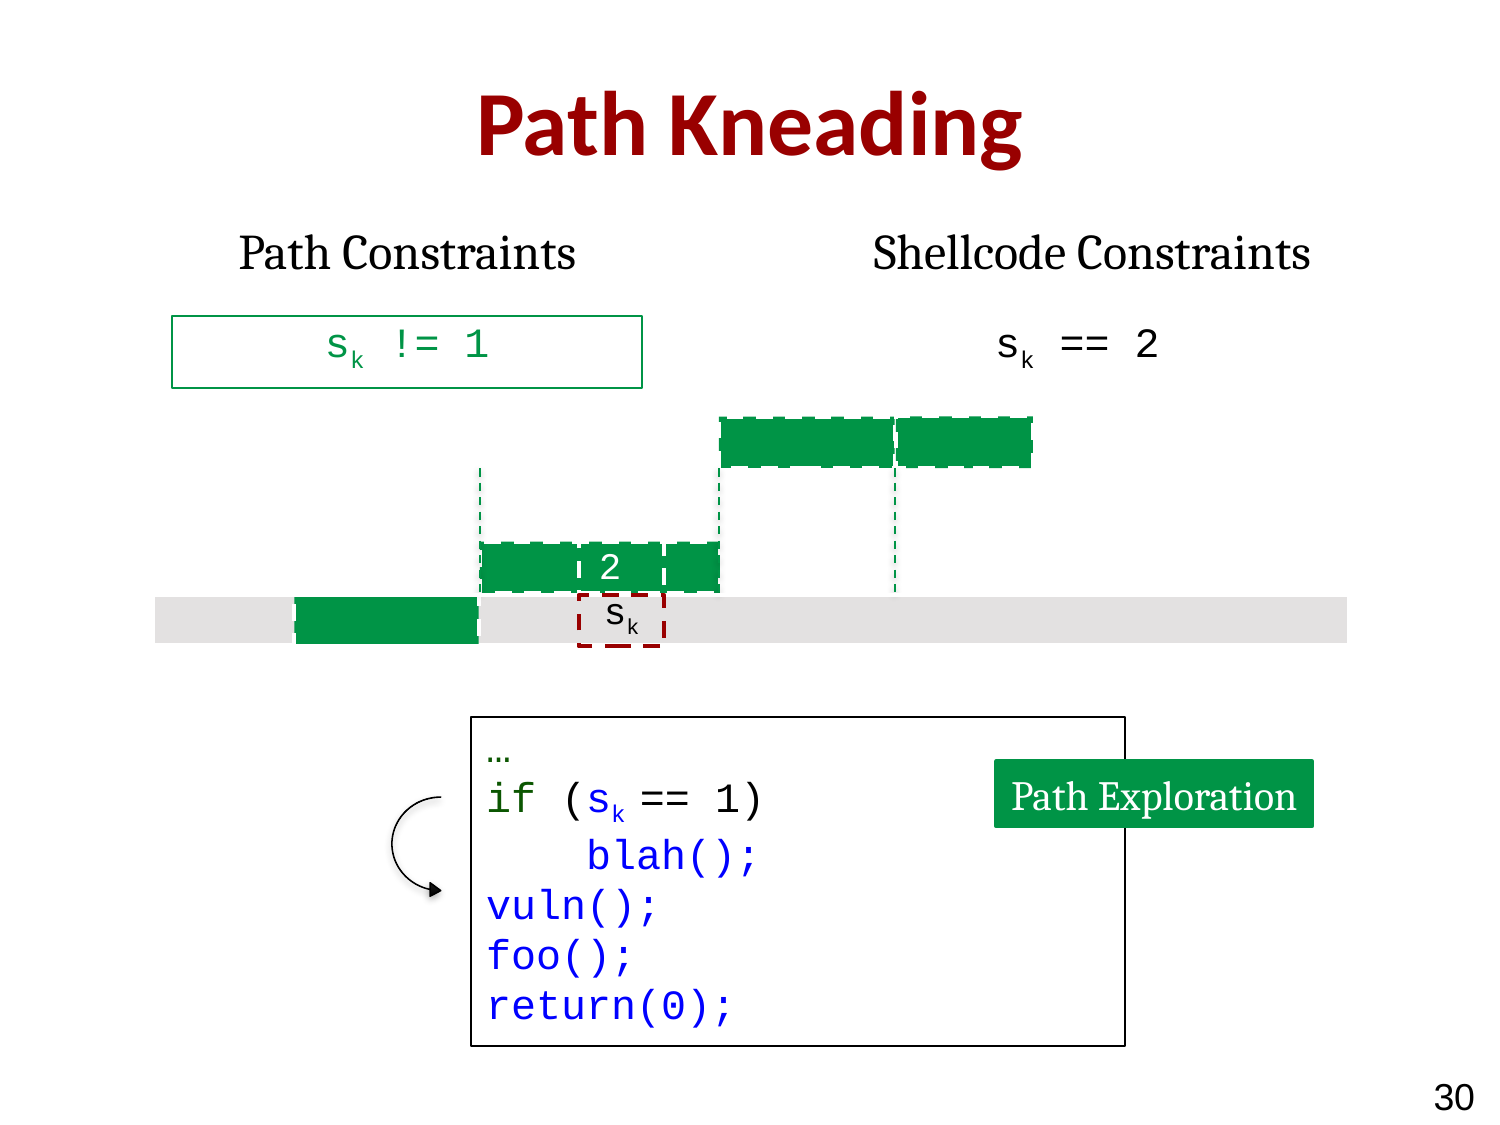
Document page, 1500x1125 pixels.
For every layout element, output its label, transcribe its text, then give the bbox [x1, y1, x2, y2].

text_box sk == 2 [840, 314, 1314, 390]
text_box [391, 796, 442, 897]
text_box Shellcode Constraints [858, 212, 1326, 288]
slide_number 29 [1125, 1065, 1475, 1125]
text_box … if (sk == 1) blah(); vuln(); foo(); return(0); [469, 715, 1127, 1048]
text_box Path Constraints [223, 212, 592, 288]
text_box sk != 1 [170, 314, 644, 390]
title Path Kneading [75, 24, 1425, 213]
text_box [152, 416, 1351, 647]
text_box Path Exploration [994, 759, 1314, 828]
